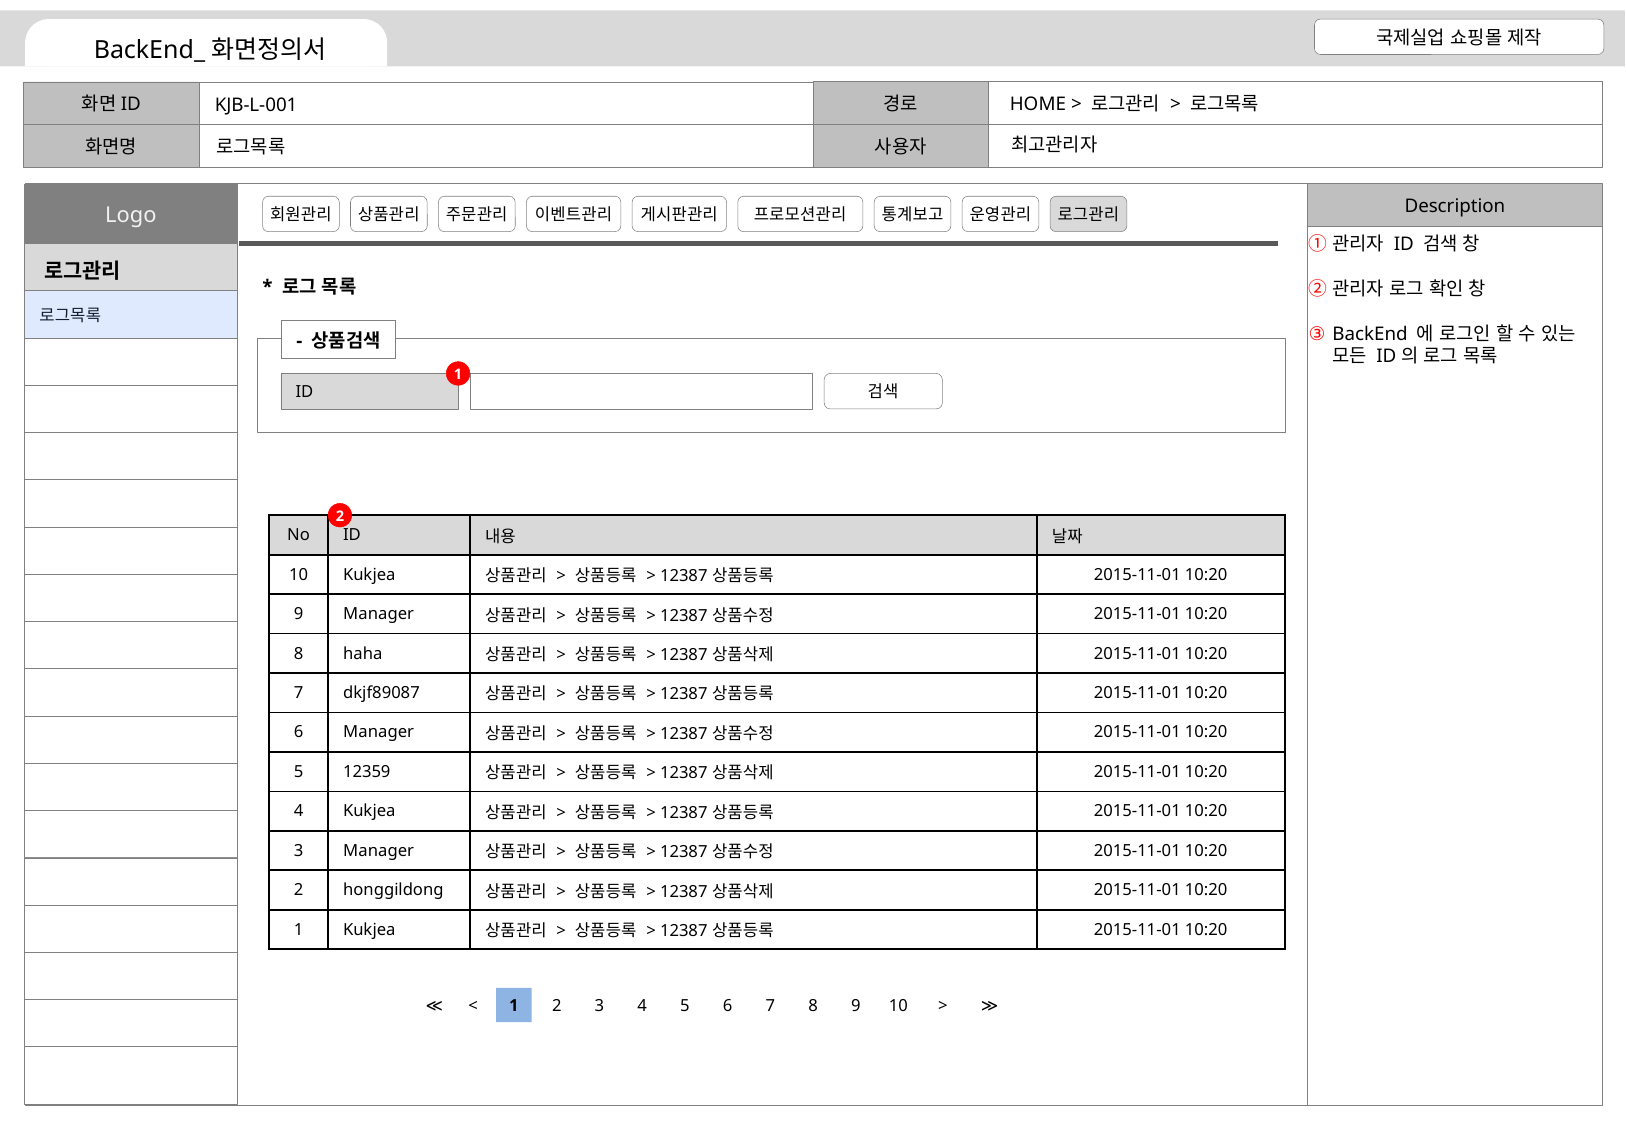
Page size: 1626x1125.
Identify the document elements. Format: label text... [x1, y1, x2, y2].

table_header 내용 [471, 516, 1036, 554]
table_cell 8 [270, 634, 327, 672]
table_cell Manager [329, 832, 469, 869]
table_cell 상품관리 > 상품등록 > 12387상품삭제 [471, 871, 1036, 909]
table_cell 1 [270, 911, 327, 948]
text_box 1 [444, 359, 472, 388]
table_cell 상품관리 > 상품등록 > 12387상품수정 [471, 713, 1036, 751]
table_cell 4 [270, 792, 327, 830]
text_box HOME > 로그관리 > 로그목록 [994, 83, 1275, 122]
table_cell 7 [270, 674, 327, 712]
table_cell Kukjea [329, 556, 469, 593]
table_header ID [329, 516, 469, 554]
table_header 날짜 [1038, 516, 1284, 554]
table_cell 2015-11-01 10:20 [1038, 871, 1284, 909]
table_cell 12359 [329, 753, 469, 791]
text_box - 상품검색 [281, 320, 396, 359]
table_cell 상품관리 > 상품등록 > 12387상품등록 [471, 792, 1036, 830]
text_box 관리자 ID 검색 창 관리자 로그 확인 창 BackEnd 에 로그인 할 수 있는 모든 ID의 로그 목록 [1307, 230, 1606, 1108]
table_cell 5 [270, 753, 327, 791]
text_box 검색 [822, 371, 945, 411]
table_cell 2015-11-01 10:20 [1038, 634, 1284, 672]
table_header No [270, 516, 327, 554]
table_cell 상품관리 > 상품등록 > 12387상품수정 [471, 832, 1036, 869]
table_cell 2015-11-01 10:20 [1038, 595, 1284, 633]
table_cell 상품관리 > 상품등록 > 12387상품등록 [471, 556, 1036, 593]
text_box [255, 336, 1287, 435]
table_cell haha [329, 634, 469, 672]
table_cell dkjf89087 [329, 674, 469, 712]
text_box 최고관리자 [996, 125, 1113, 163]
table_cell 2015-11-01 10:20 [1038, 911, 1284, 948]
table_cell 상품관리 > 상품등록 > 12387상품삭제 [471, 634, 1036, 672]
table_cell 상품관리 > 상품등록 > 12387상품등록 [471, 911, 1036, 948]
table_cell 2015-11-01 10:20 [1038, 792, 1284, 830]
text_box ID [279, 371, 460, 411]
table_cell 상품관리 > 상품등록 > 12387상품등록 [471, 674, 1036, 712]
table_cell 2015-11-01 10:20 [1038, 832, 1284, 869]
table_cell Kukjea [329, 911, 469, 948]
table_cell Manager [329, 595, 469, 633]
table_cell 2015-11-01 10:20 [1038, 713, 1284, 751]
table_cell honggildong [329, 871, 469, 909]
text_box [410, 987, 1002, 1023]
table_cell 2015-11-01 10:20 [1038, 556, 1284, 593]
table_cell 2015-11-01 10:20 [1038, 674, 1284, 712]
table_cell 9 [270, 595, 327, 633]
text_box * 로그 목록 [247, 267, 372, 305]
text_box 로그목록 [201, 127, 301, 165]
table_cell 2015-11-01 10:20 [1038, 753, 1284, 791]
table_cell Kukjea [329, 792, 469, 830]
text_box 2 [326, 501, 354, 530]
table_cell 10 [270, 556, 327, 593]
text_box [22, 289, 239, 340]
text_box KJB-L-001 [200, 85, 313, 123]
table_cell 상품관리 > 상품등록 > 12387상품삭제 [471, 753, 1036, 791]
text_box [468, 371, 815, 411]
table_cell Manager [329, 713, 469, 751]
table_cell 3 [270, 832, 327, 869]
table_cell 상품관리 > 상품등록 > 12387상품수정 [471, 595, 1036, 633]
table_cell 2 [270, 871, 327, 909]
table_cell 6 [270, 713, 327, 751]
